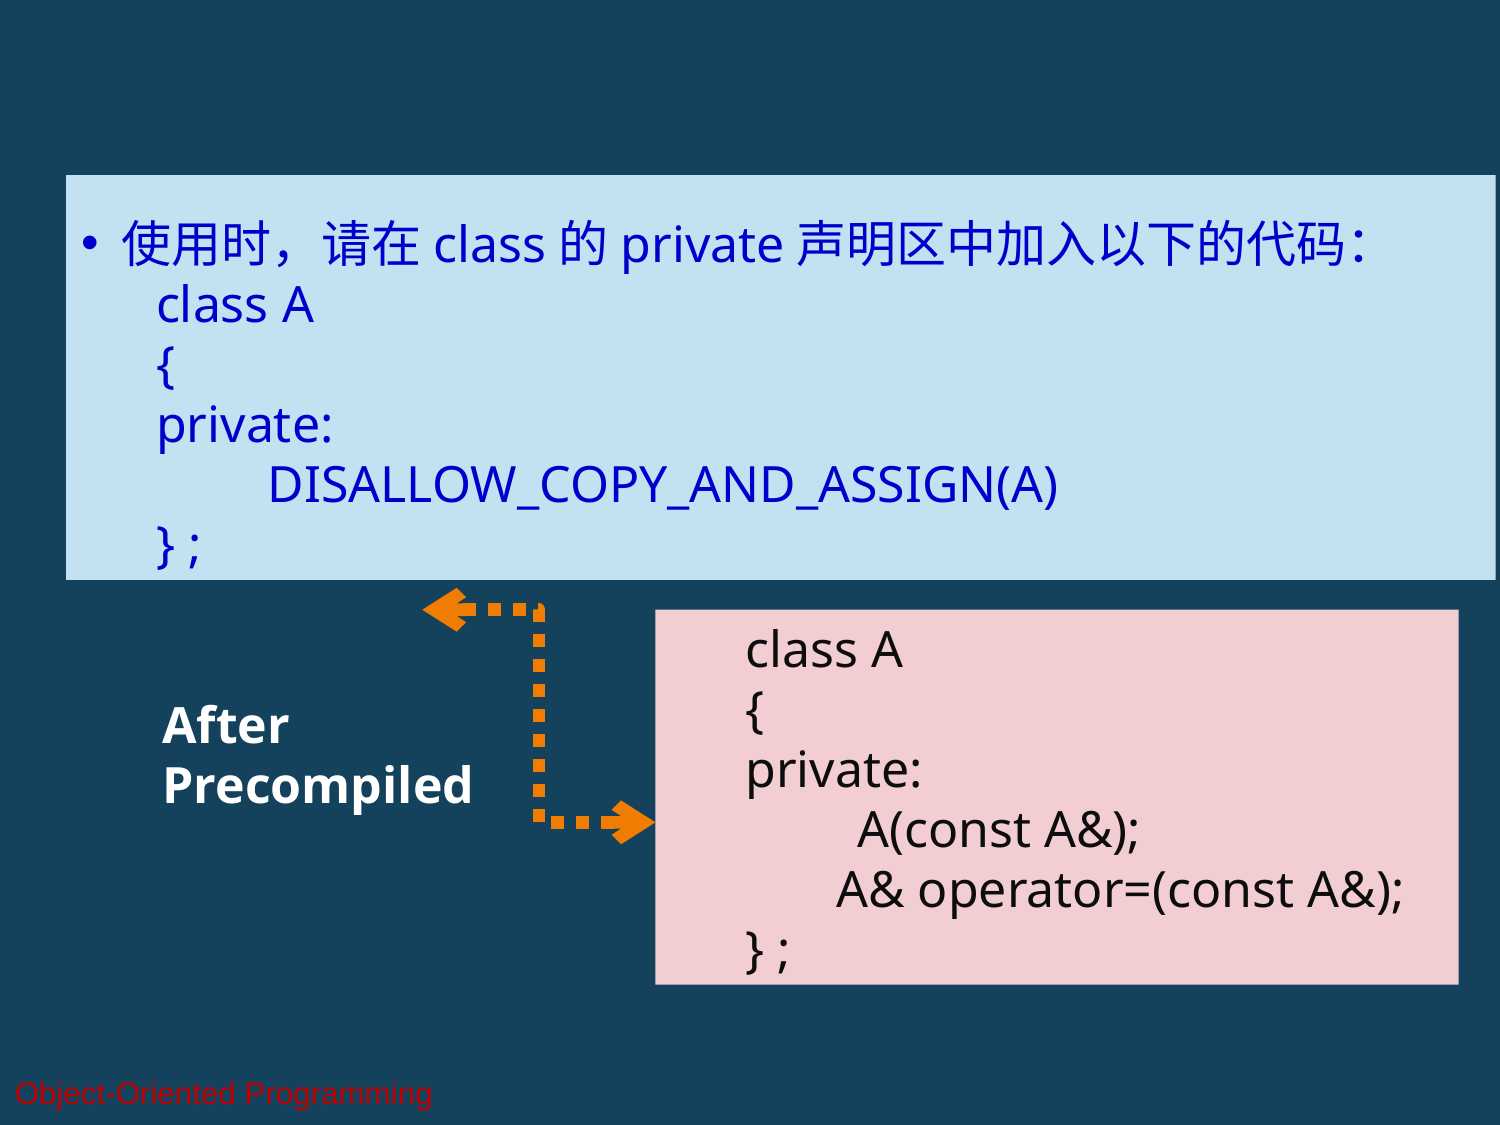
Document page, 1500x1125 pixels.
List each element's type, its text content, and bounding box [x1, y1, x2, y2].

text_box 使用时，请在class的private声明区中加入以下的代码： class A { private: DISALLOW_COPY_AND_ASSIGN(A) } ; [66, 175, 1496, 580]
footer Object-Oriented Programming [0, 1062, 601, 1122]
text_box After Precompiled [147, 686, 416, 822]
text_box class A { private: A(const A&); A& operator=(const A&); } ; [655, 609, 1459, 985]
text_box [422, 609, 656, 823]
